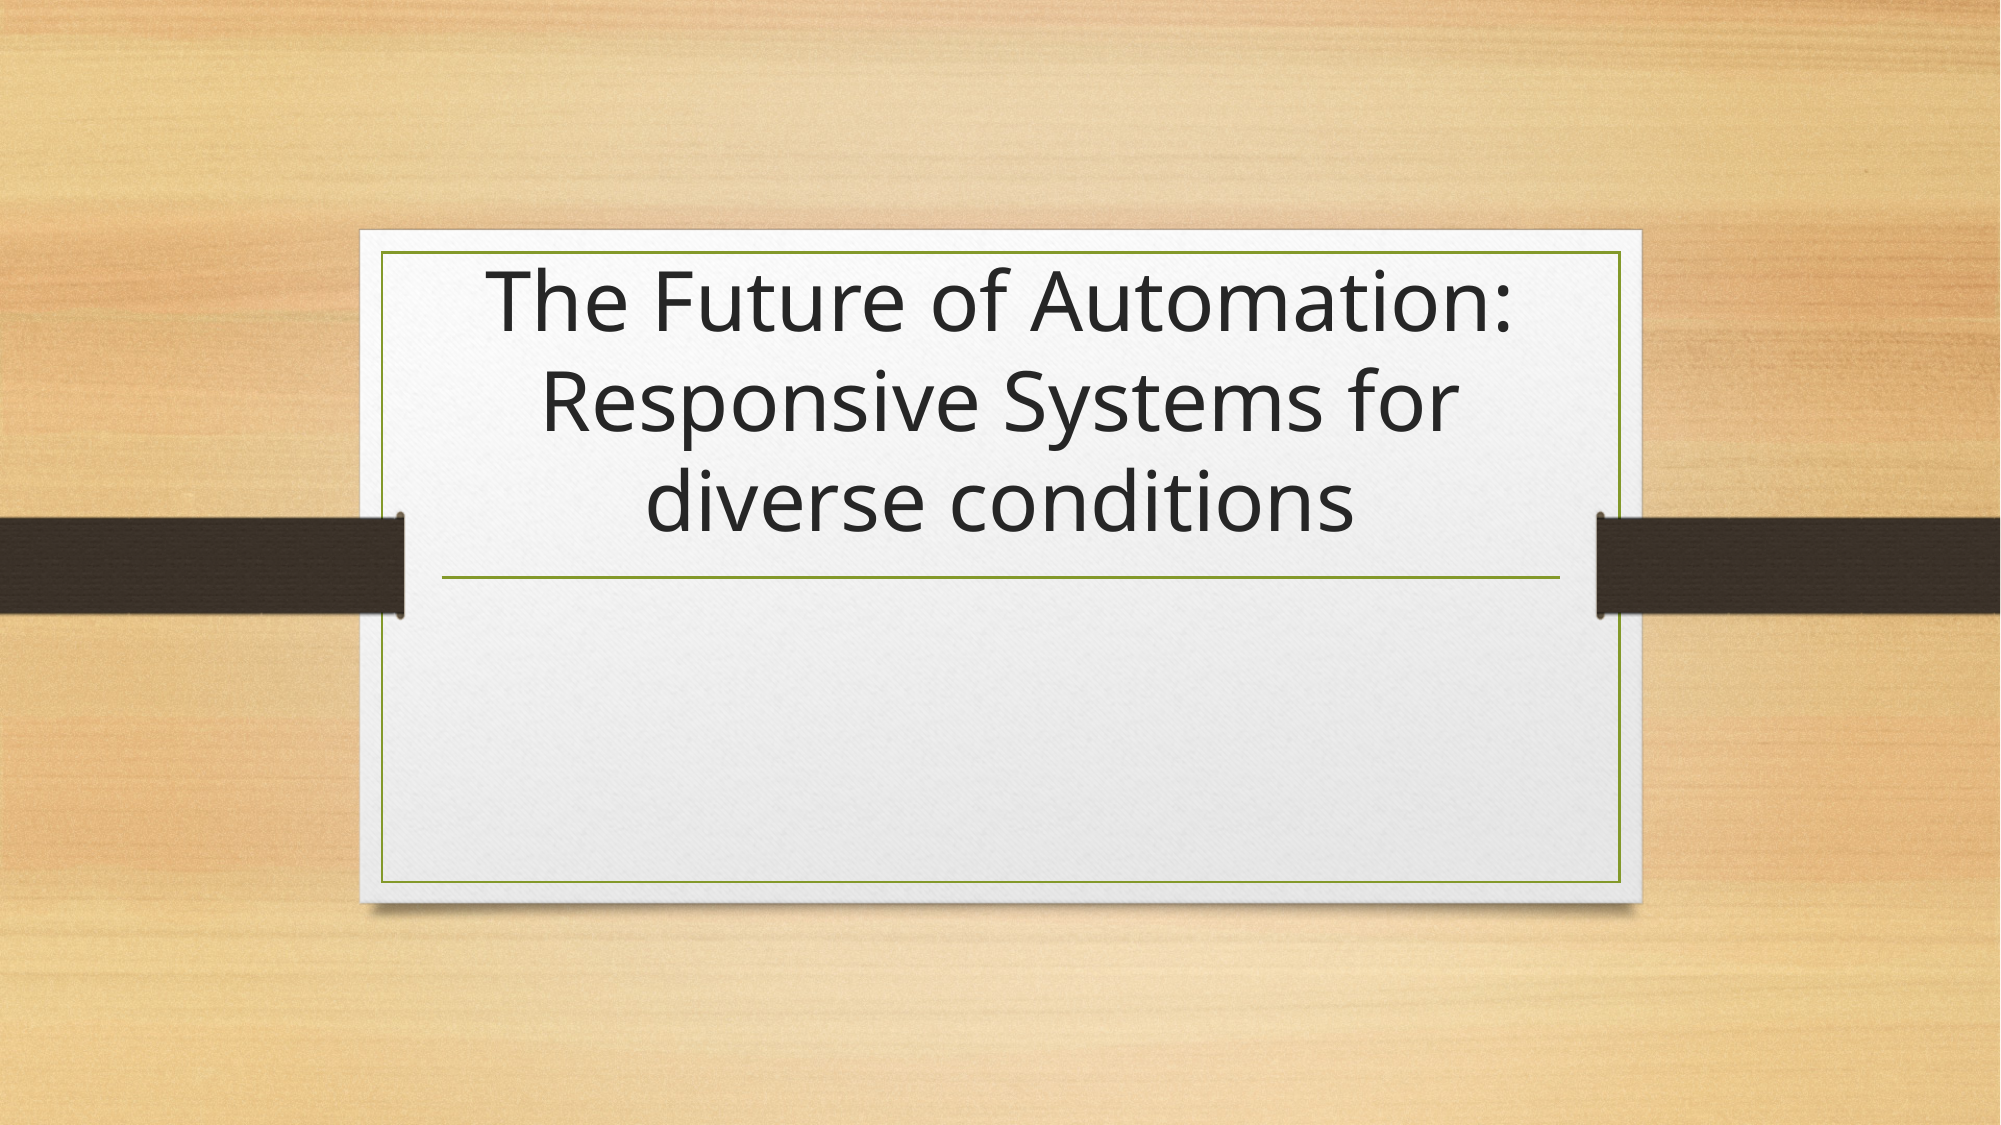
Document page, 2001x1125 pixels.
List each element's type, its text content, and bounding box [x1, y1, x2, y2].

picture [0, 0, 2001, 1125]
title The Future of Automation: Responsive Systems for diverse conditions [441, 306, 1560, 556]
